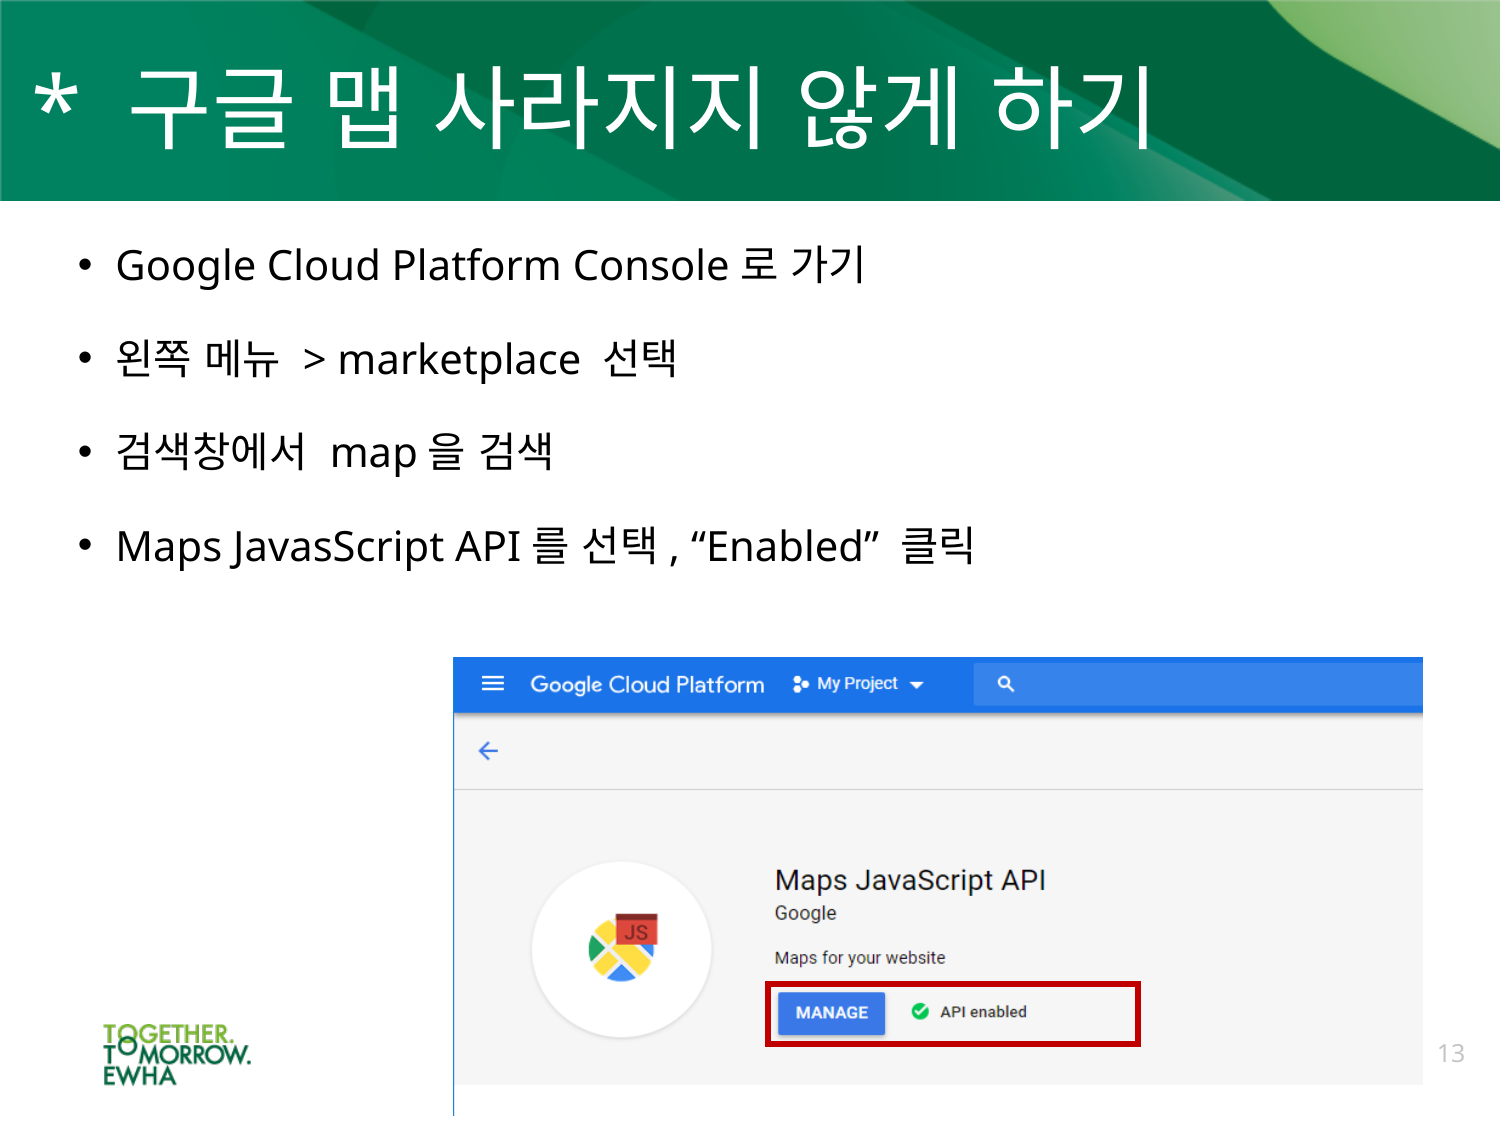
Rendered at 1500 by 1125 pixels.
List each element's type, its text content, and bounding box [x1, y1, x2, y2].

picture [103, 1024, 251, 1087]
slide_number 13 [1424, 1024, 1481, 1085]
title * 구글 맵 사라지지 않게 하기 [16, 4, 1481, 222]
picture [453, 657, 1424, 1116]
list Google Cloud Platform Console로 가기 왼쪽 메뉴 > marketplace 선택 검색창에서 map을 검색 Maps JavasScript API를 선택, “Enabled” 클릭 [63, 221, 1484, 1007]
picture [0, 0, 1500, 201]
